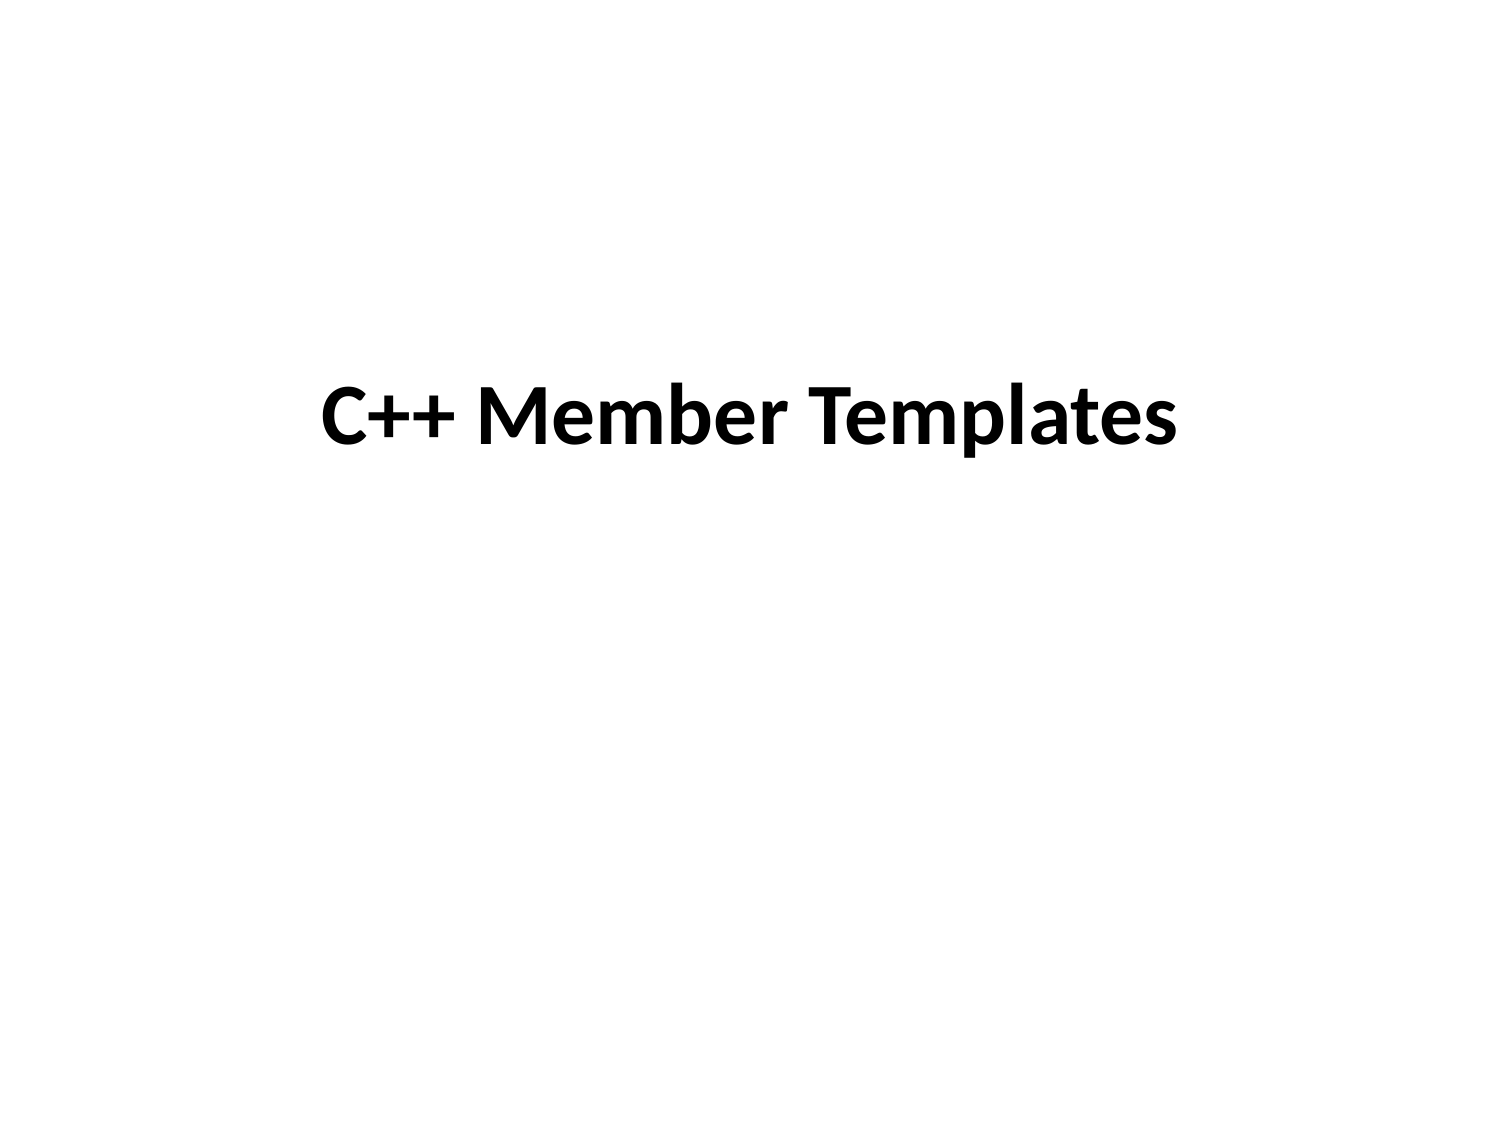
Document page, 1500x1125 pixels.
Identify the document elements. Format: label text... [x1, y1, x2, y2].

title C++ Member Templates [112, 349, 1388, 800]
